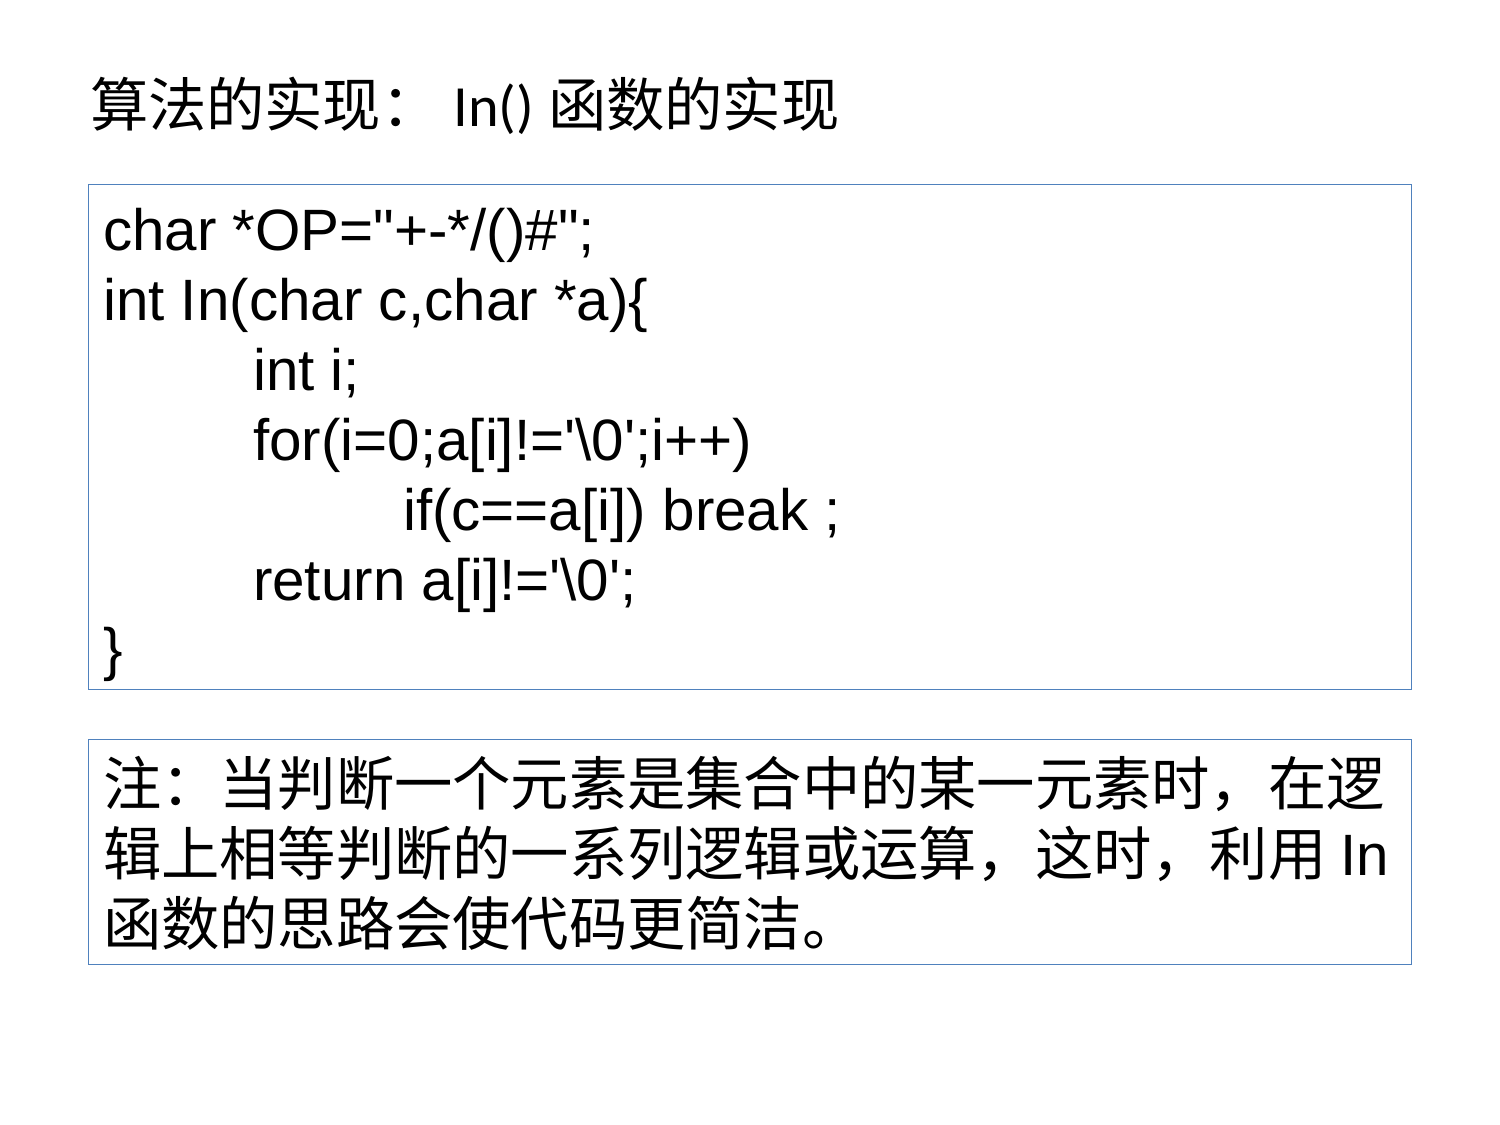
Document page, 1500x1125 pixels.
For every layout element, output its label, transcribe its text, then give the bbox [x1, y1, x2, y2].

title 算法的实现：In()函数的实现 [75, 45, 1425, 161]
text_box char *OP="+-*/()#"; int In(char c,char *a){ int i; for(i=0;a[i]!='\0';i++) if(c==a[i]) break ; return a[i]!='\0'; } [88, 184, 1412, 690]
text_box 注：当判断一个元素是集合中的某一元素时，在逻辑上相等判断的一系列逻辑或运算，这时，利用In函数的思路会使代码更简洁。 [88, 739, 1412, 965]
